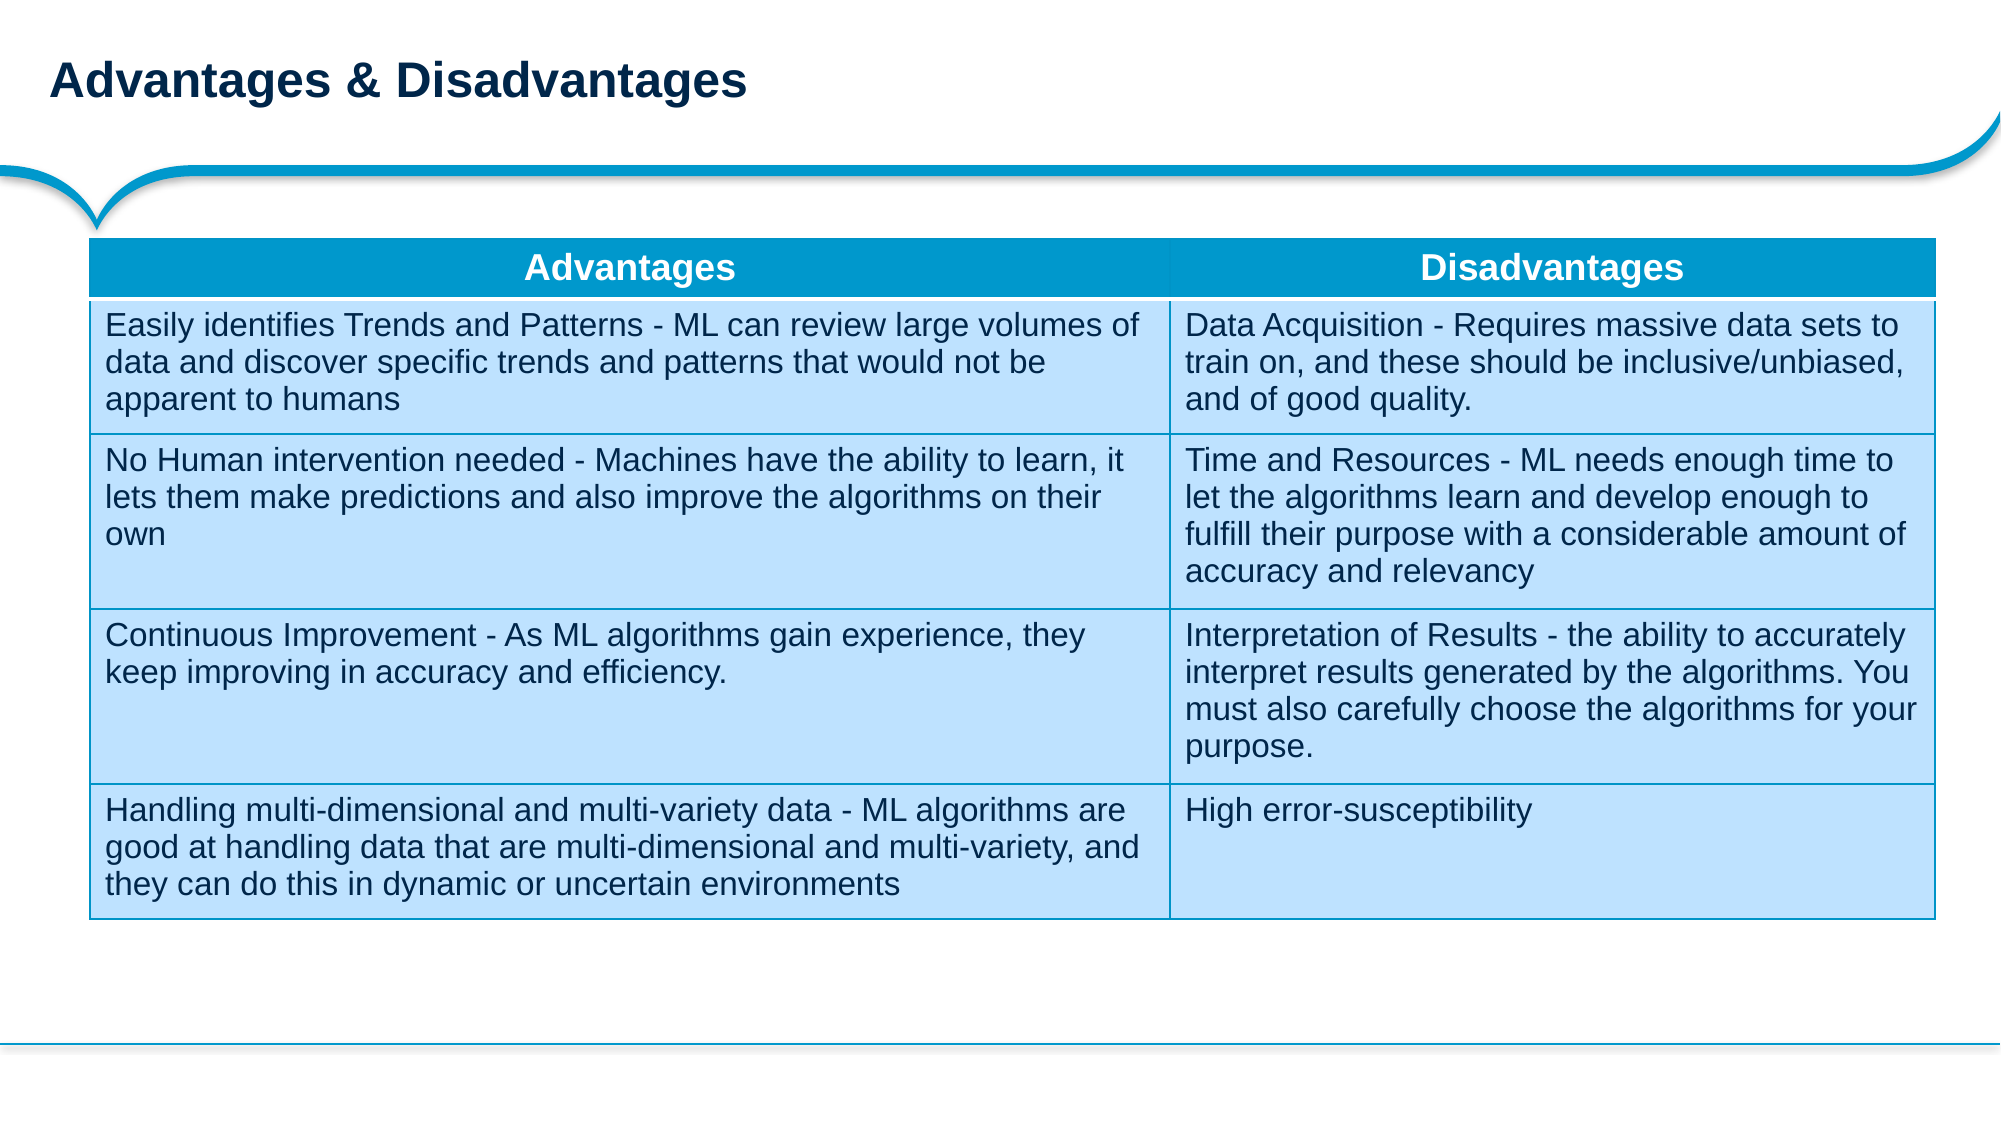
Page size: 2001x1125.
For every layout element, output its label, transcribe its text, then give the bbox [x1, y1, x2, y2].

table_cell Time and Resources - ML needs enough time to let the algorithms learn and develop enough to fulfill their purpose with a considerable amount of accuracy and relevancy [1171, 435, 1934, 608]
table_cell Interpretation of Results - the ability to accurately interpret results generated by the algorithms. You must also carefully choose the algorithms for your purpose. [1171, 610, 1934, 783]
table_cell High error-susceptibility [1171, 785, 1934, 918]
table_header Disadvantages [1171, 240, 1934, 297]
table_cell Handling multi-dimensional and multi-variety data - ML algorithms are good at handling data that are multi-dimensional and multi-variety, and they can do this in dynamic or uncertain environments [91, 785, 1169, 918]
table_cell Data Acquisition - Requires massive data sets to train on, and these should be inclusive/unbiased, and of good quality. [1171, 301, 1934, 433]
table_cell Easily identifies Trends and Patterns - ML can review large volumes of data and discover specific trends and patterns that would not be apparent to humans [91, 301, 1169, 433]
table_header Advantages [91, 240, 1169, 297]
table_cell Continuous Improvement - As ML algorithms gain experience, they keep improving in accuracy and efficiency. [91, 610, 1169, 783]
table_cell No Human intervention needed - Machines have the ability to learn, it lets them make predictions and also improve the algorithms on their own [91, 435, 1169, 608]
title Advantages & Disadvantages [0, 0, 2000, 165]
